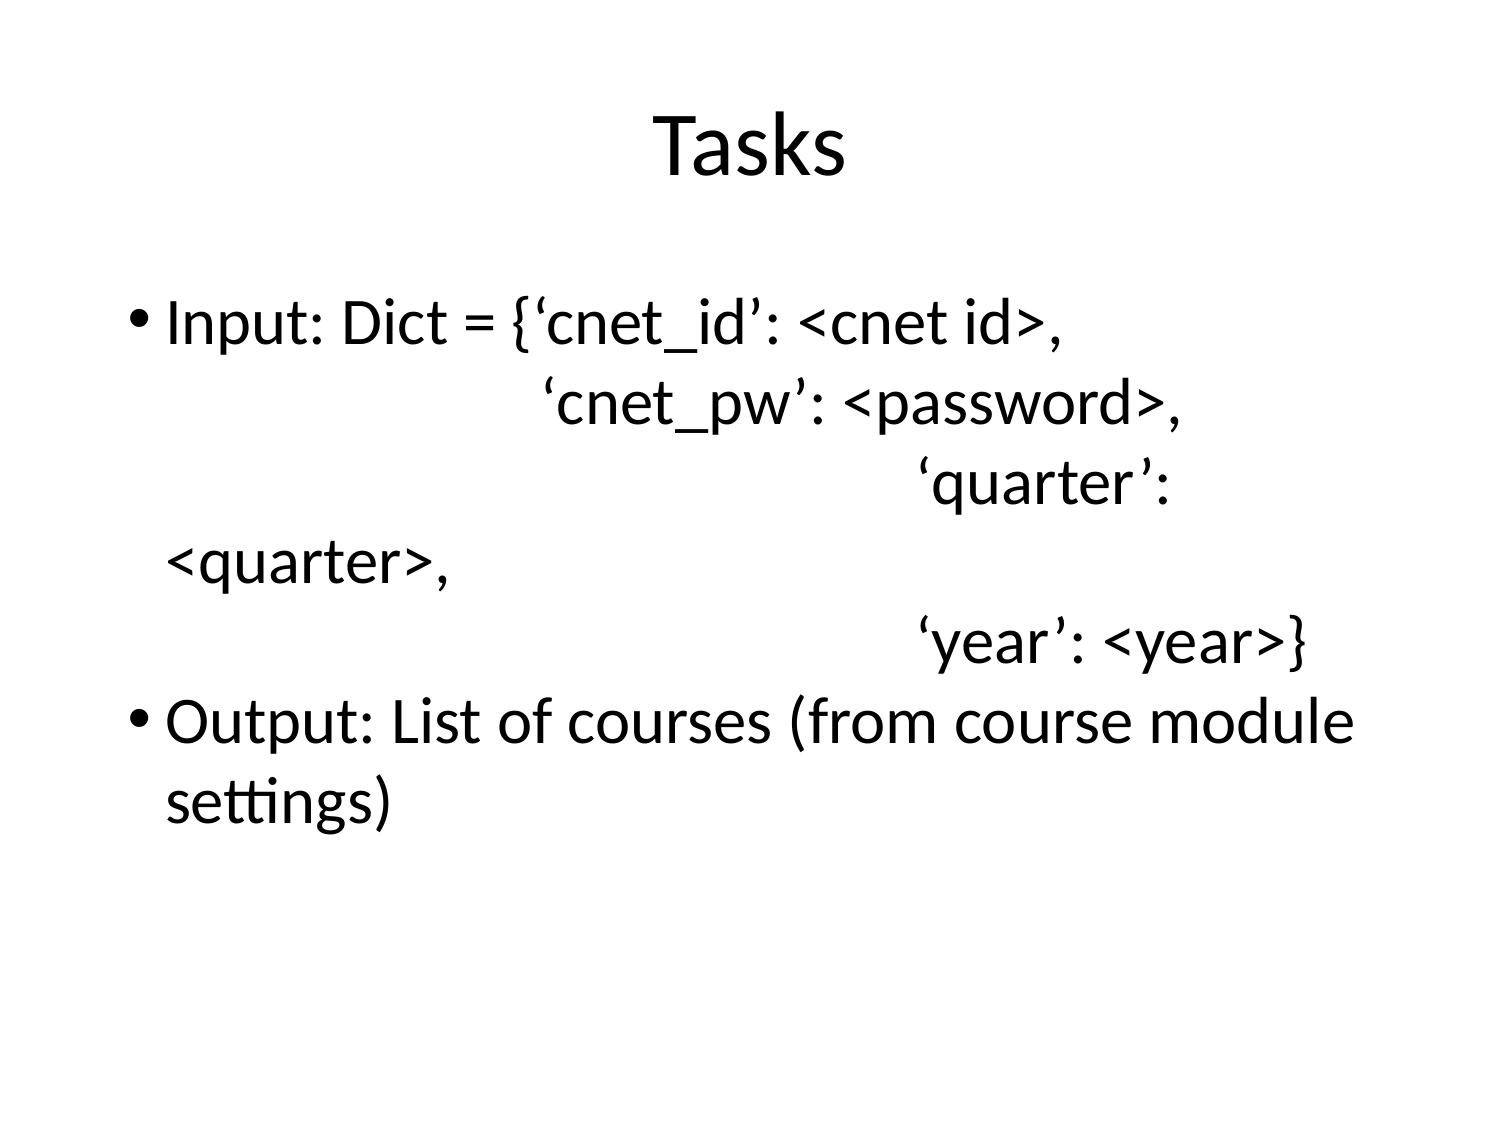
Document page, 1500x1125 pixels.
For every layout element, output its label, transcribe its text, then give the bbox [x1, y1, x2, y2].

title Tasks [75, 45, 1425, 233]
list Input: Dict = {‘cnet_id’: <cnet id>, ‘cnet_pw’: <password>, ‘quarter’: <quarter>, ‘year’: <year>} Output: List of courses (from course module settings) [75, 262, 1425, 1005]
